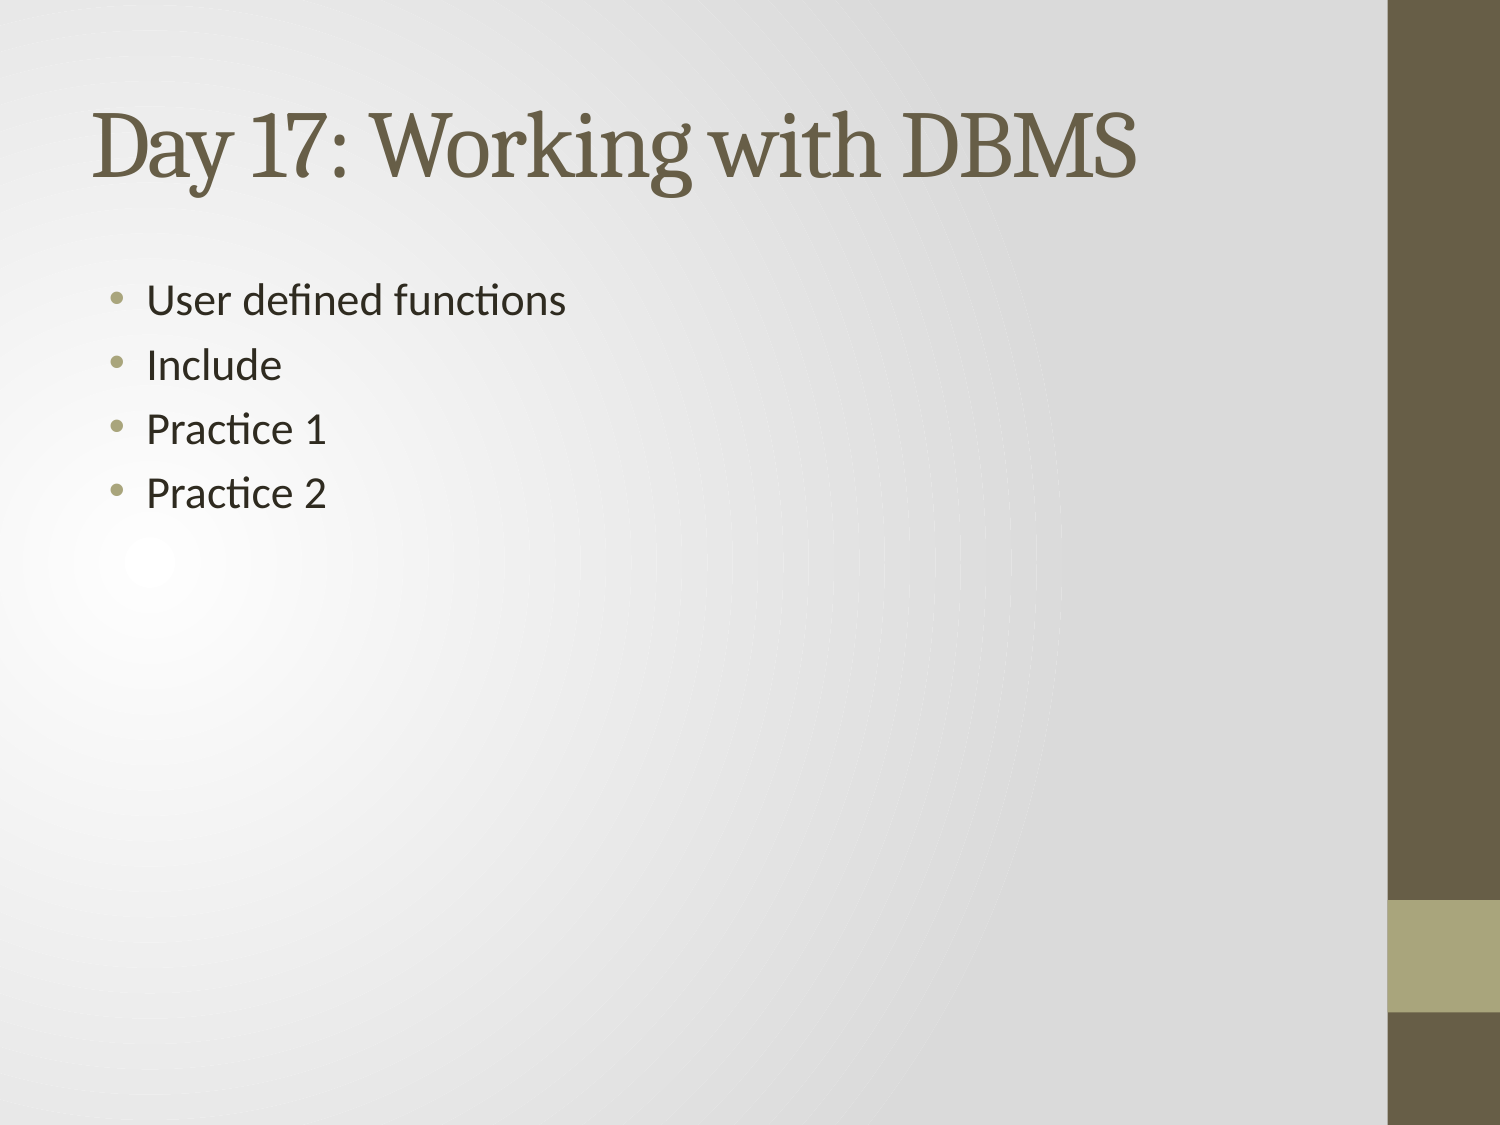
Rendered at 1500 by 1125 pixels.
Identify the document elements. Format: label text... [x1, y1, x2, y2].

list User defined functions Include Practice 1 Practice 2 [75, 262, 1325, 1050]
title Day 17: Working with DBMS [75, 45, 1325, 233]
